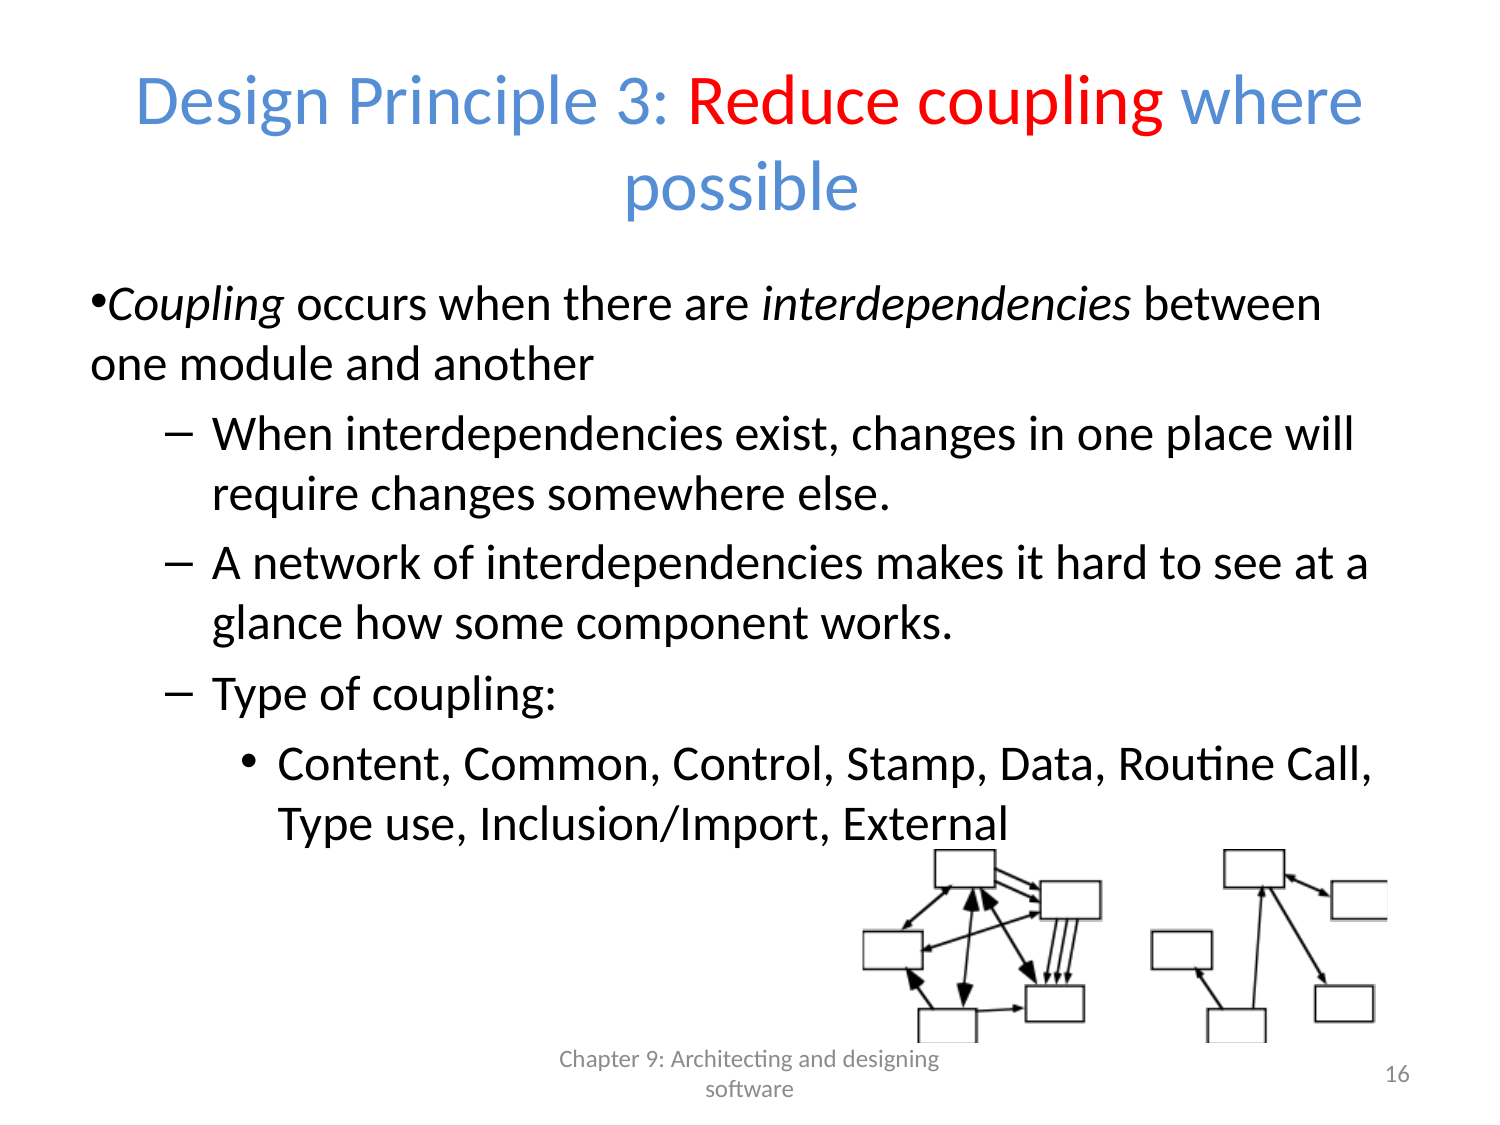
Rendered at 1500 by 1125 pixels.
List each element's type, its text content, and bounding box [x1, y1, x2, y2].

title Design Principle 3: Reduce coupling where possible [75, 45, 1425, 233]
slide_number 16 [1074, 1042, 1425, 1103]
picture [862, 849, 1388, 1043]
footer Chapter 9: Architecting and designing software [512, 1042, 988, 1103]
list Coupling occurs when there are interdependencies between one module and another When interdependencies exist, changes in one place will require changes somewhere else. A network of interdependencies makes it hard to see at a glance how some component works. Type of coupling: Content, Common, Control, Stamp, Data, Routine Call, Type use, Inclusion/Import, External [75, 262, 1425, 1005]
